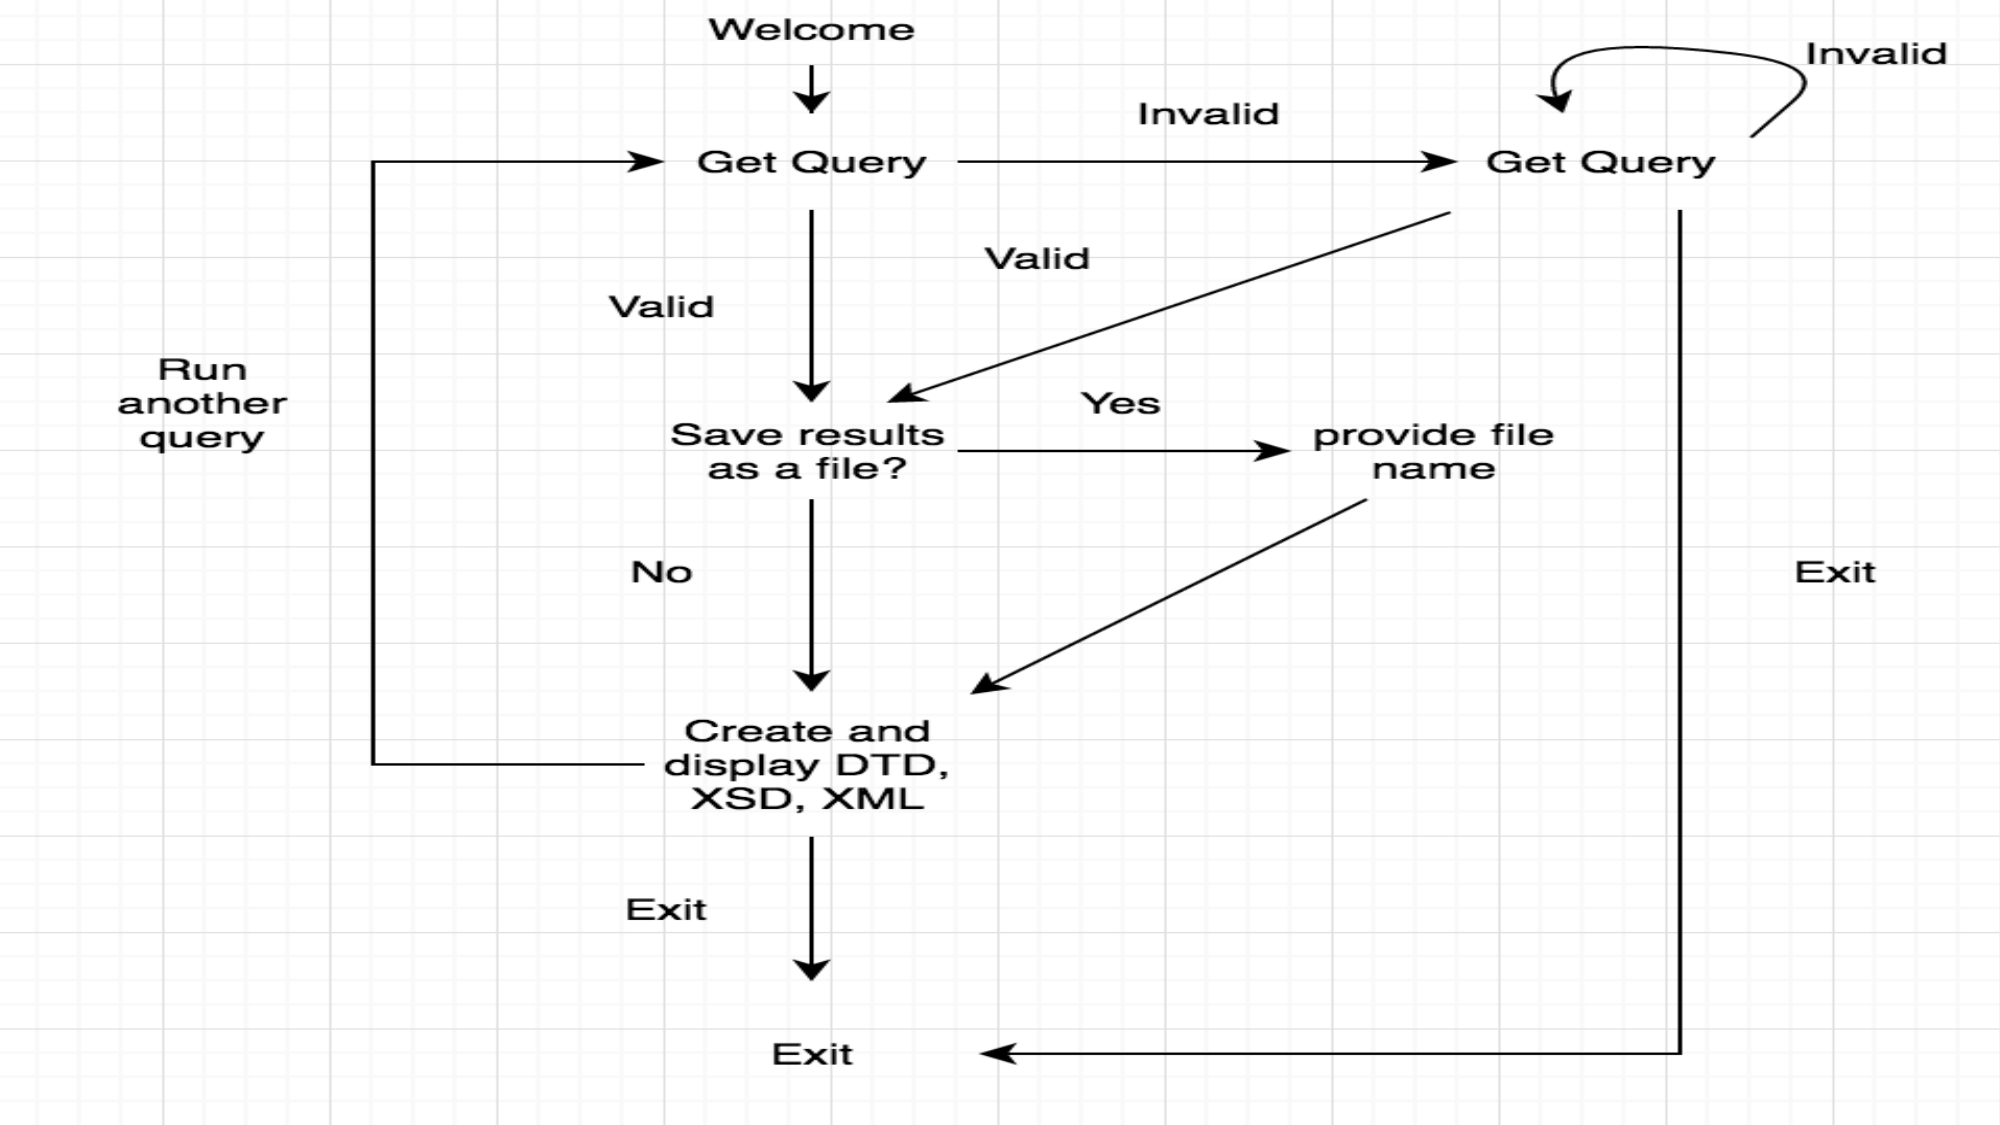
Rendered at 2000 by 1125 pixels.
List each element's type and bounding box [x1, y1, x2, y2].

list [0, 0, 2000, 1125]
